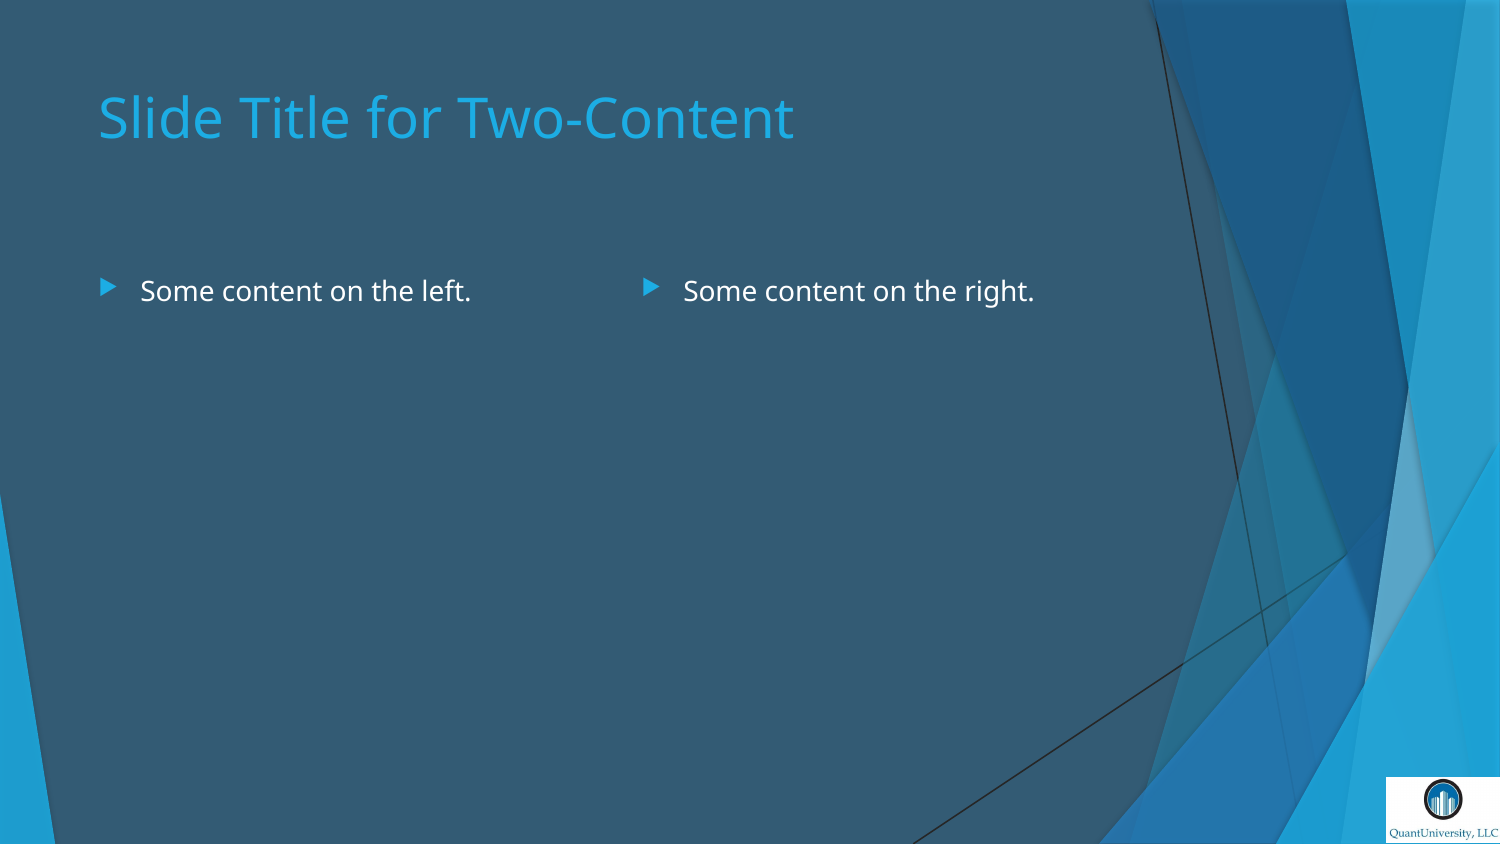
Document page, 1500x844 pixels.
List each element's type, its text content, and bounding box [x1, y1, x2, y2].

list Some content on the right. [626, 265, 1141, 744]
picture [1386, 777, 1500, 843]
list Some content on the left. [83, 265, 599, 744]
title Slide Title for Two-Content [83, 75, 1141, 238]
